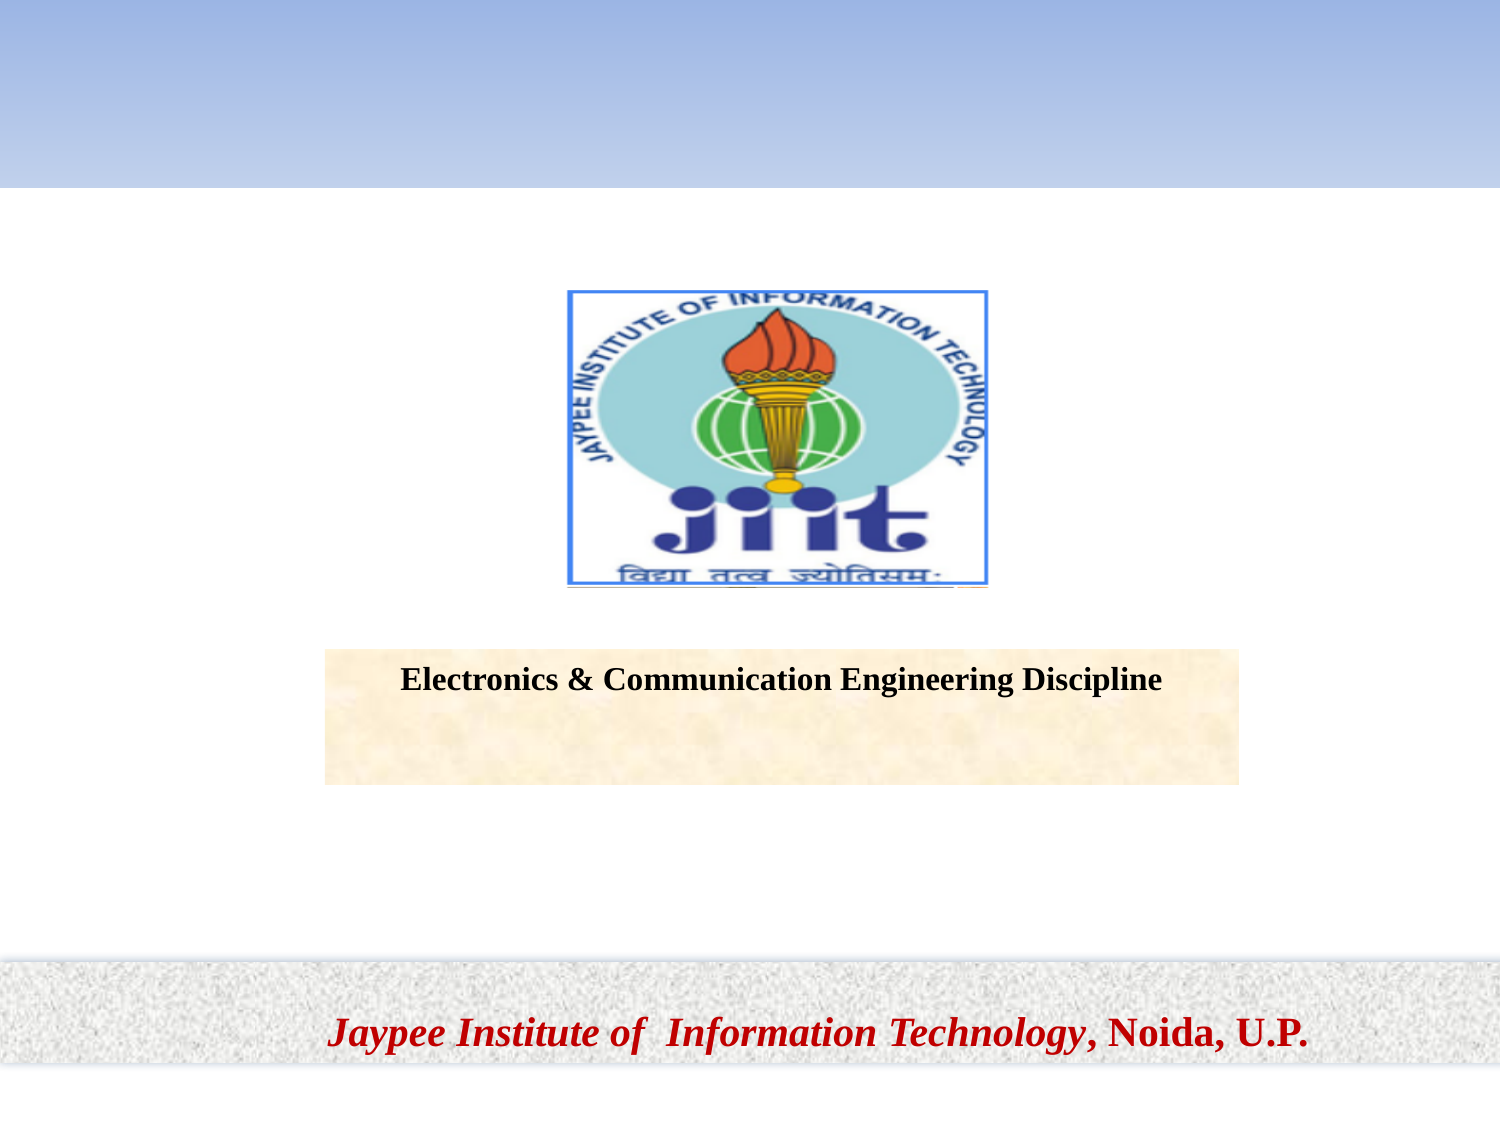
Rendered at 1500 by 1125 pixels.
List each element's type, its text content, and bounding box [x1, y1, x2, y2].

title [0, 0, 1500, 188]
picture [562, 287, 1001, 588]
text_box Jaypee Institute of Information Technology, Noida, U.P. [0, 962, 1500, 1063]
text_box Electronics & Communication Engineering Discipline [324, 649, 1239, 785]
